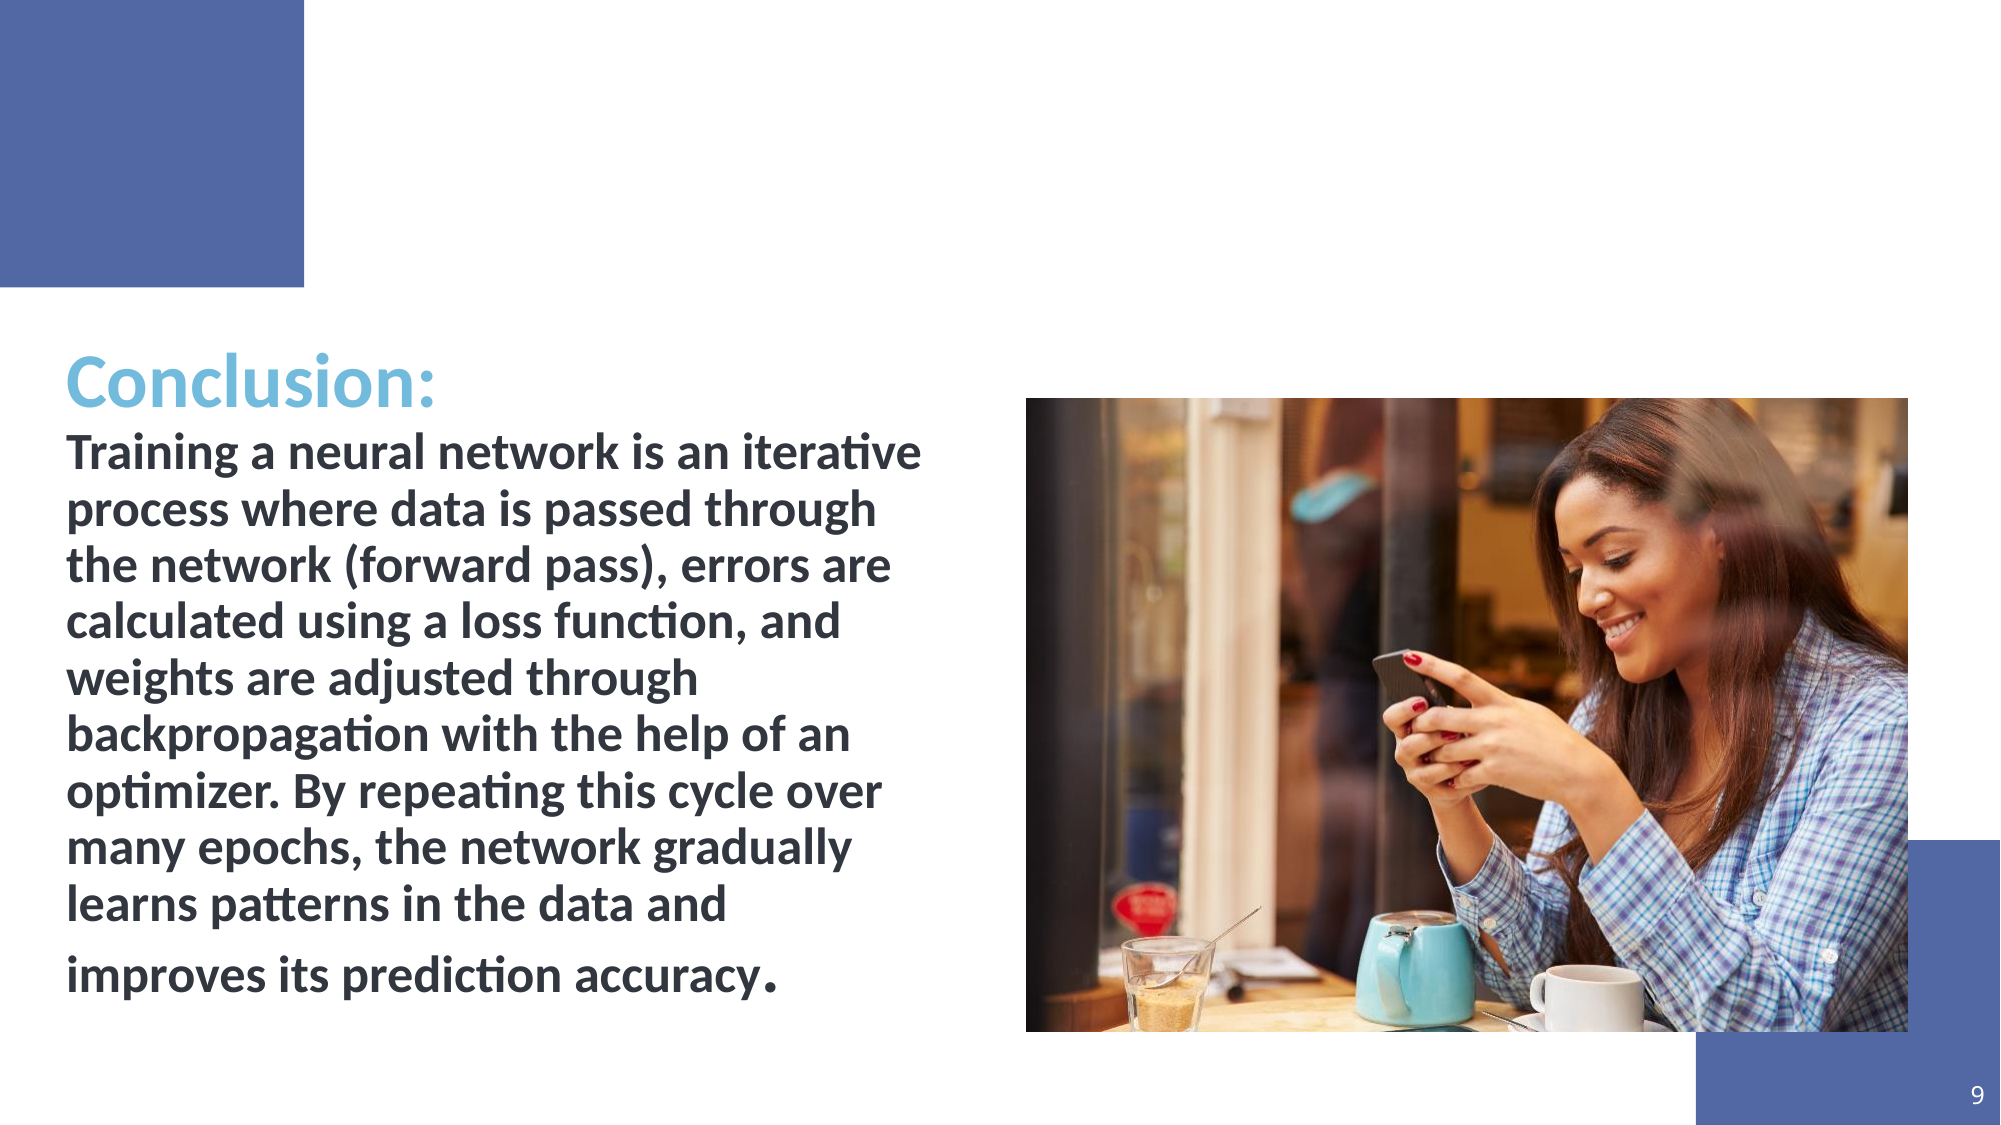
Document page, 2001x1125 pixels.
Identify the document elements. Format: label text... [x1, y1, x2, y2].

title Conclusion: Training a neural network is an iterative process where data is passed through the network (forward pass), errors are calculated using a loss function, and weights are adjusted through backpropagation with the help of an optimizer. By repeating this cycle over many epochs, the network gradually learns patterns in the data and improves its prediction accuracy. [51, 328, 951, 1021]
picture [1025, 398, 1908, 1032]
slide_number 9 [1938, 1079, 2000, 1114]
